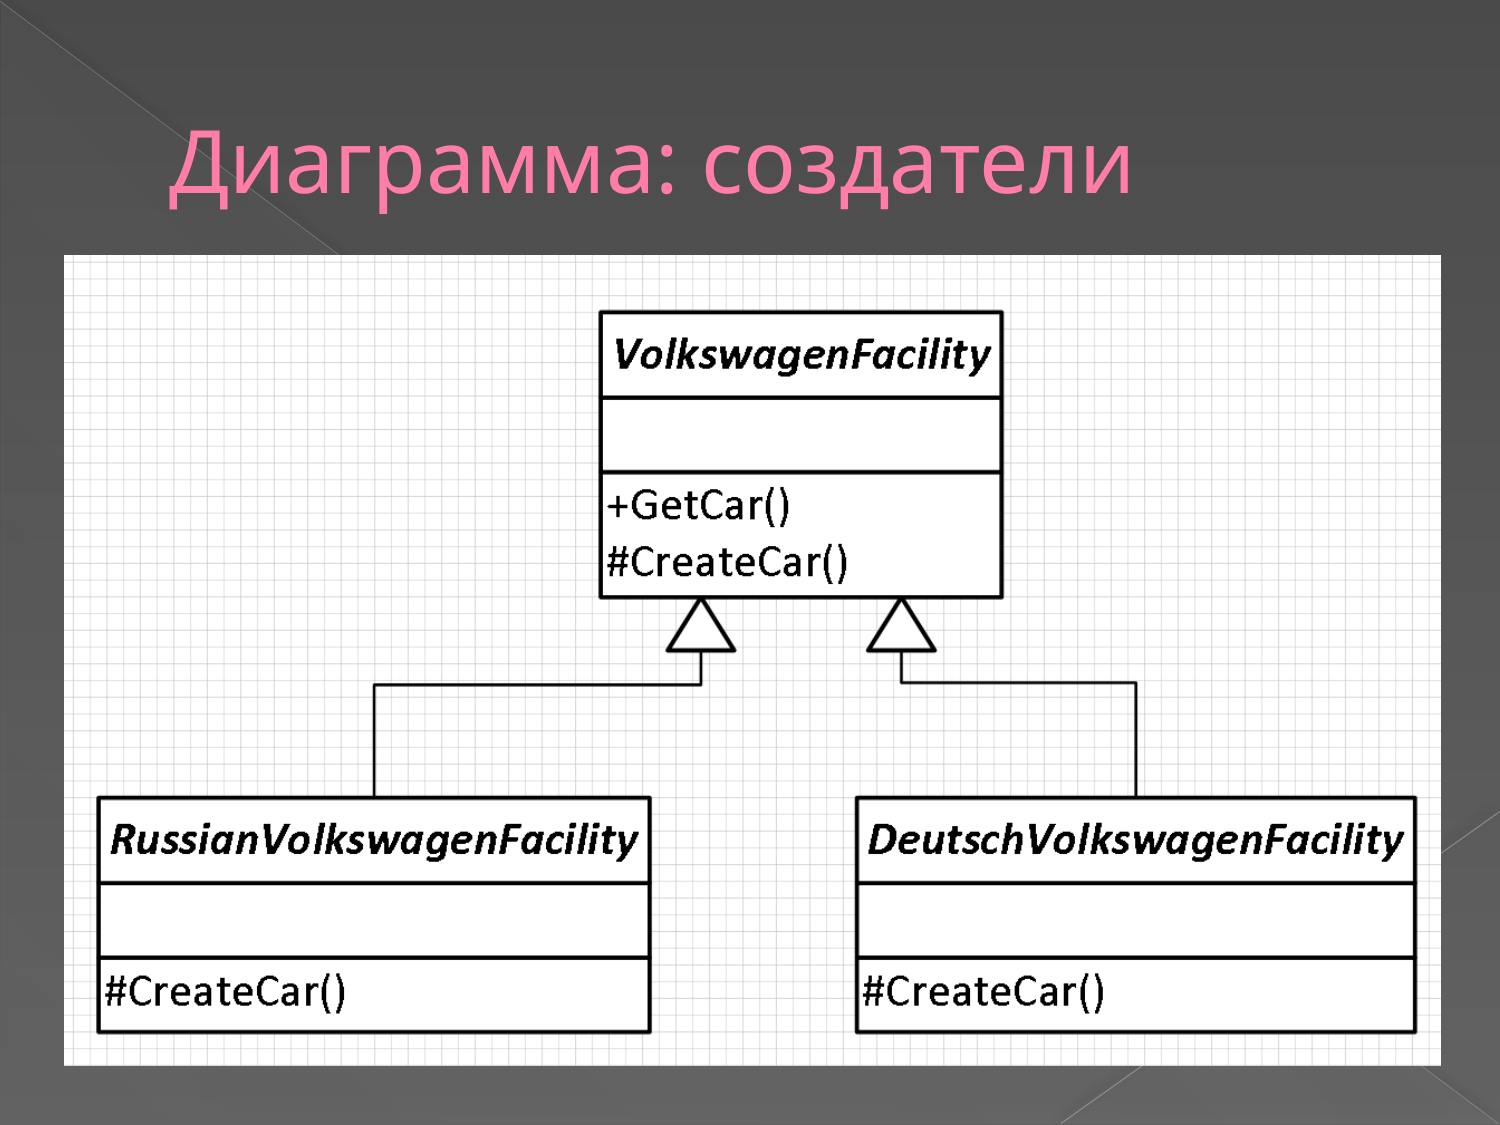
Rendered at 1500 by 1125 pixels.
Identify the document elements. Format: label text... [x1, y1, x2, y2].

picture [64, 255, 1442, 1067]
title Диаграмма: создатели [75, 43, 1425, 242]
